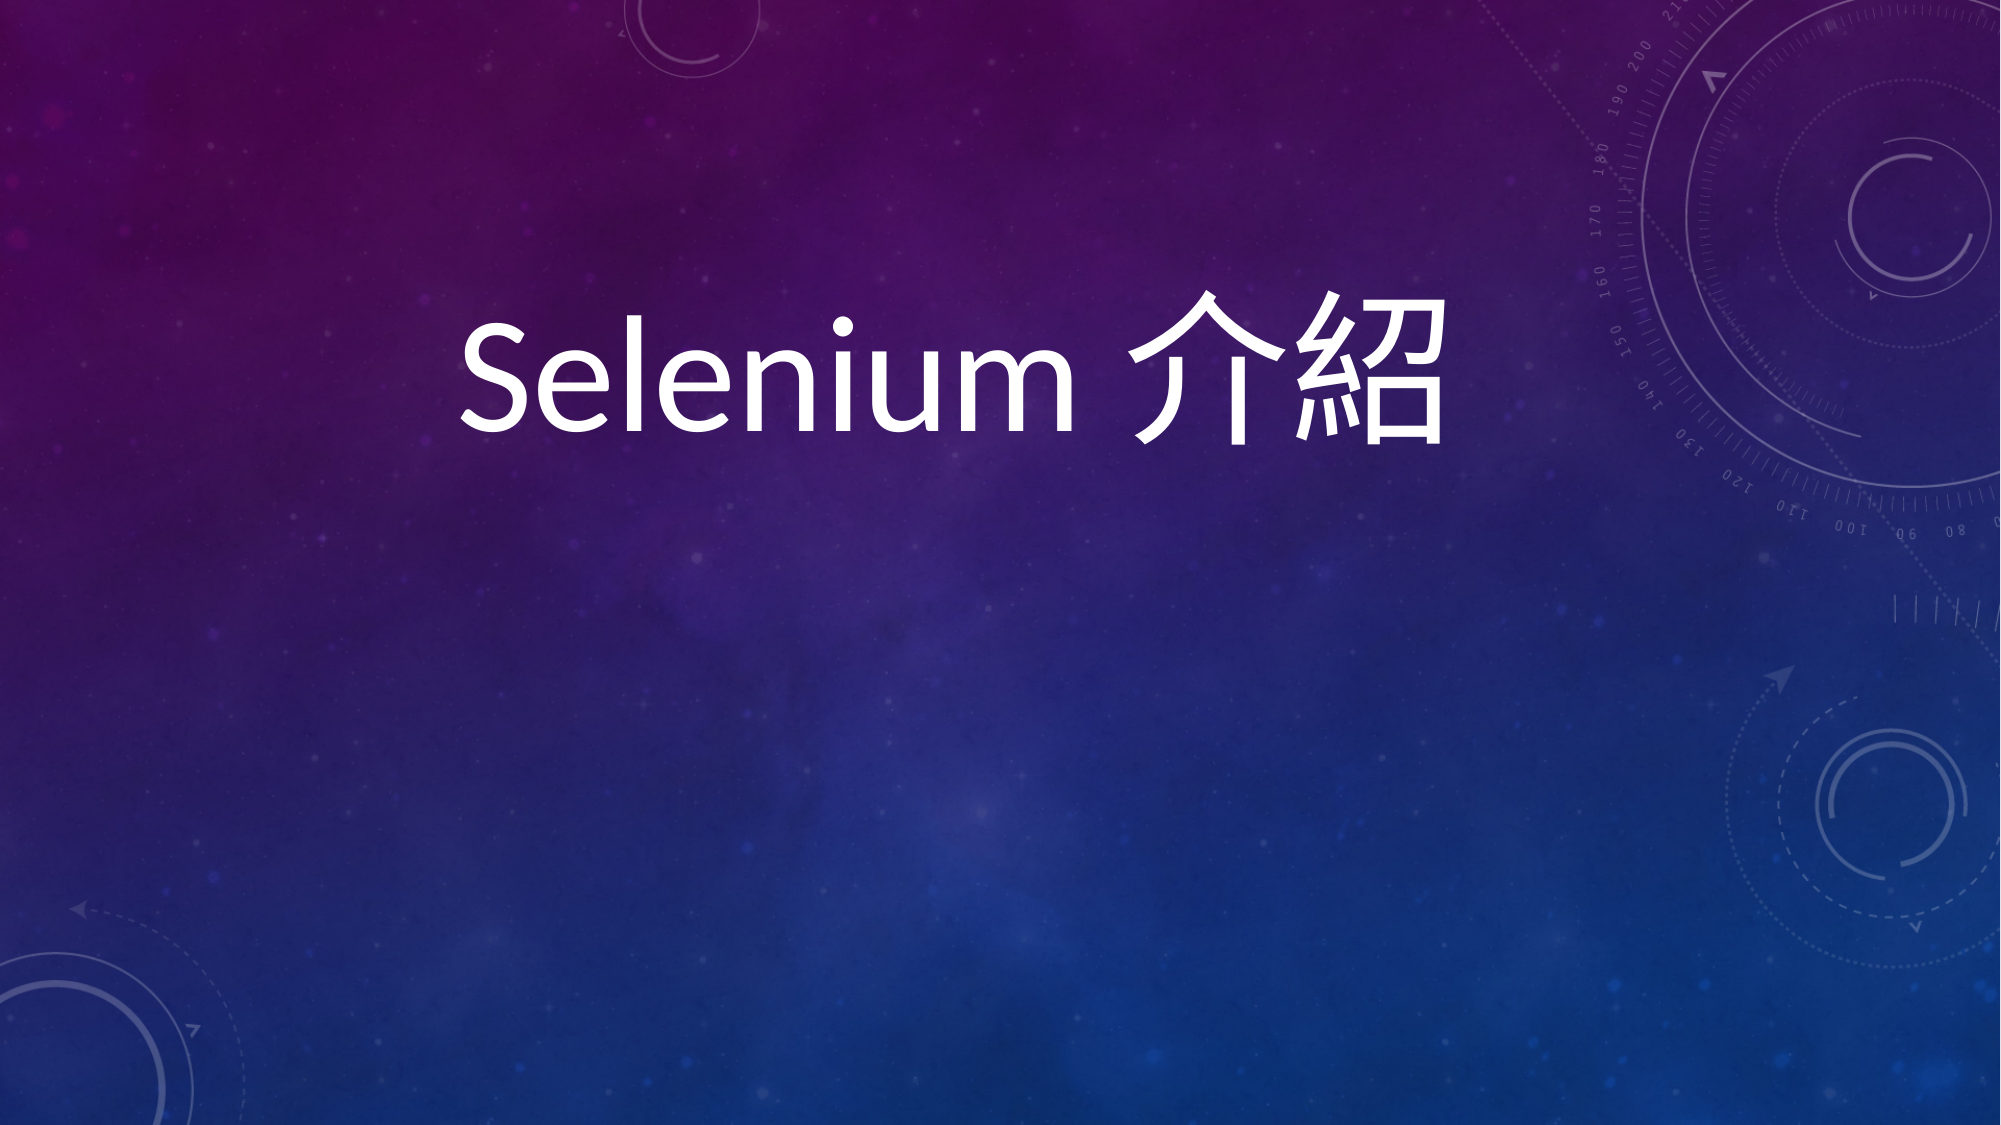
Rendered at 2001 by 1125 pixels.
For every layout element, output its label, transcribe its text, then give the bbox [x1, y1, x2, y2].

picture [0, 0, 2001, 1125]
text_box Selenium介紹 [86, 257, 1827, 472]
